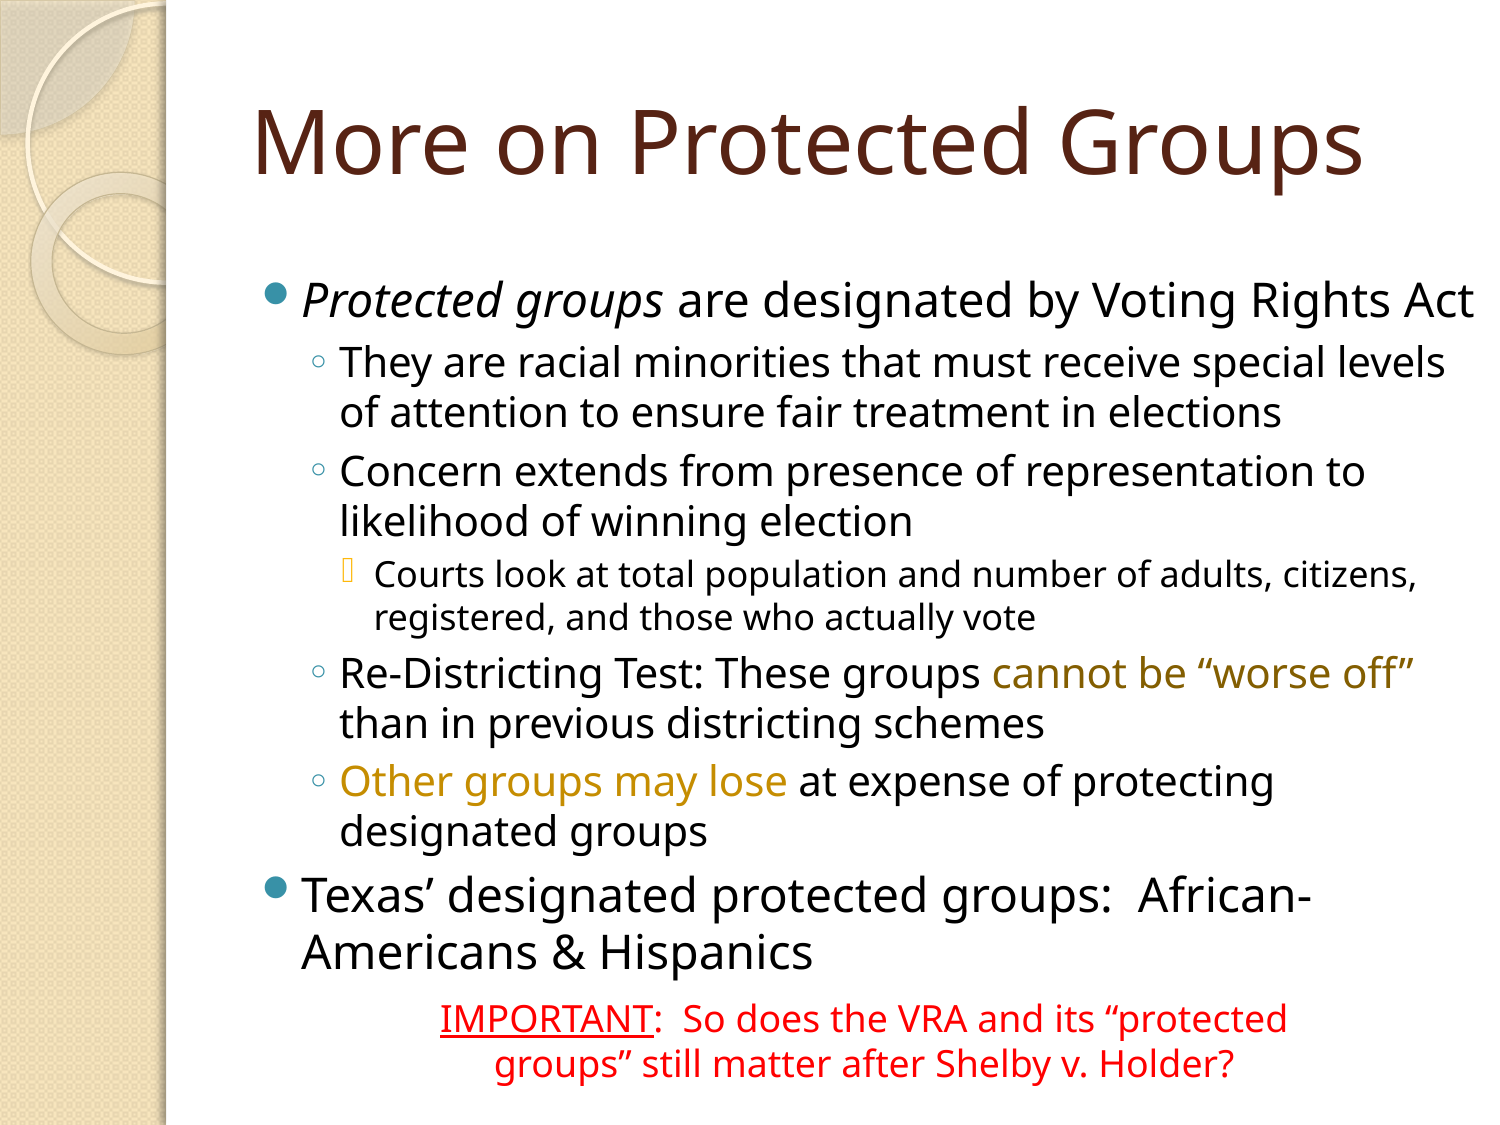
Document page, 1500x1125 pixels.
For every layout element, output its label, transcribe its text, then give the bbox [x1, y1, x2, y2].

title More on Protected Groups [235, 45, 1466, 233]
text_box IMPORTANT: So does the VRA and its “protected groups” still matter after Shelby v. Holder? [358, 987, 1371, 1093]
list Protected groups are designated by Voting Rights Act They are racial minorities that must receive special levels of attention to ensure fair treatment in elections Concern extends from presence of representation to likelihood of winning election Courts look at total population and number of adults, citizens, registered, and those who actually vote Re-Districting Test: These groups cannot be “worse off” than in previous districting schemes Other groups may lose at expense of protecting designated groups Texas’ designated protected groups: African-Americans & Hispanics [235, 262, 1500, 1025]
